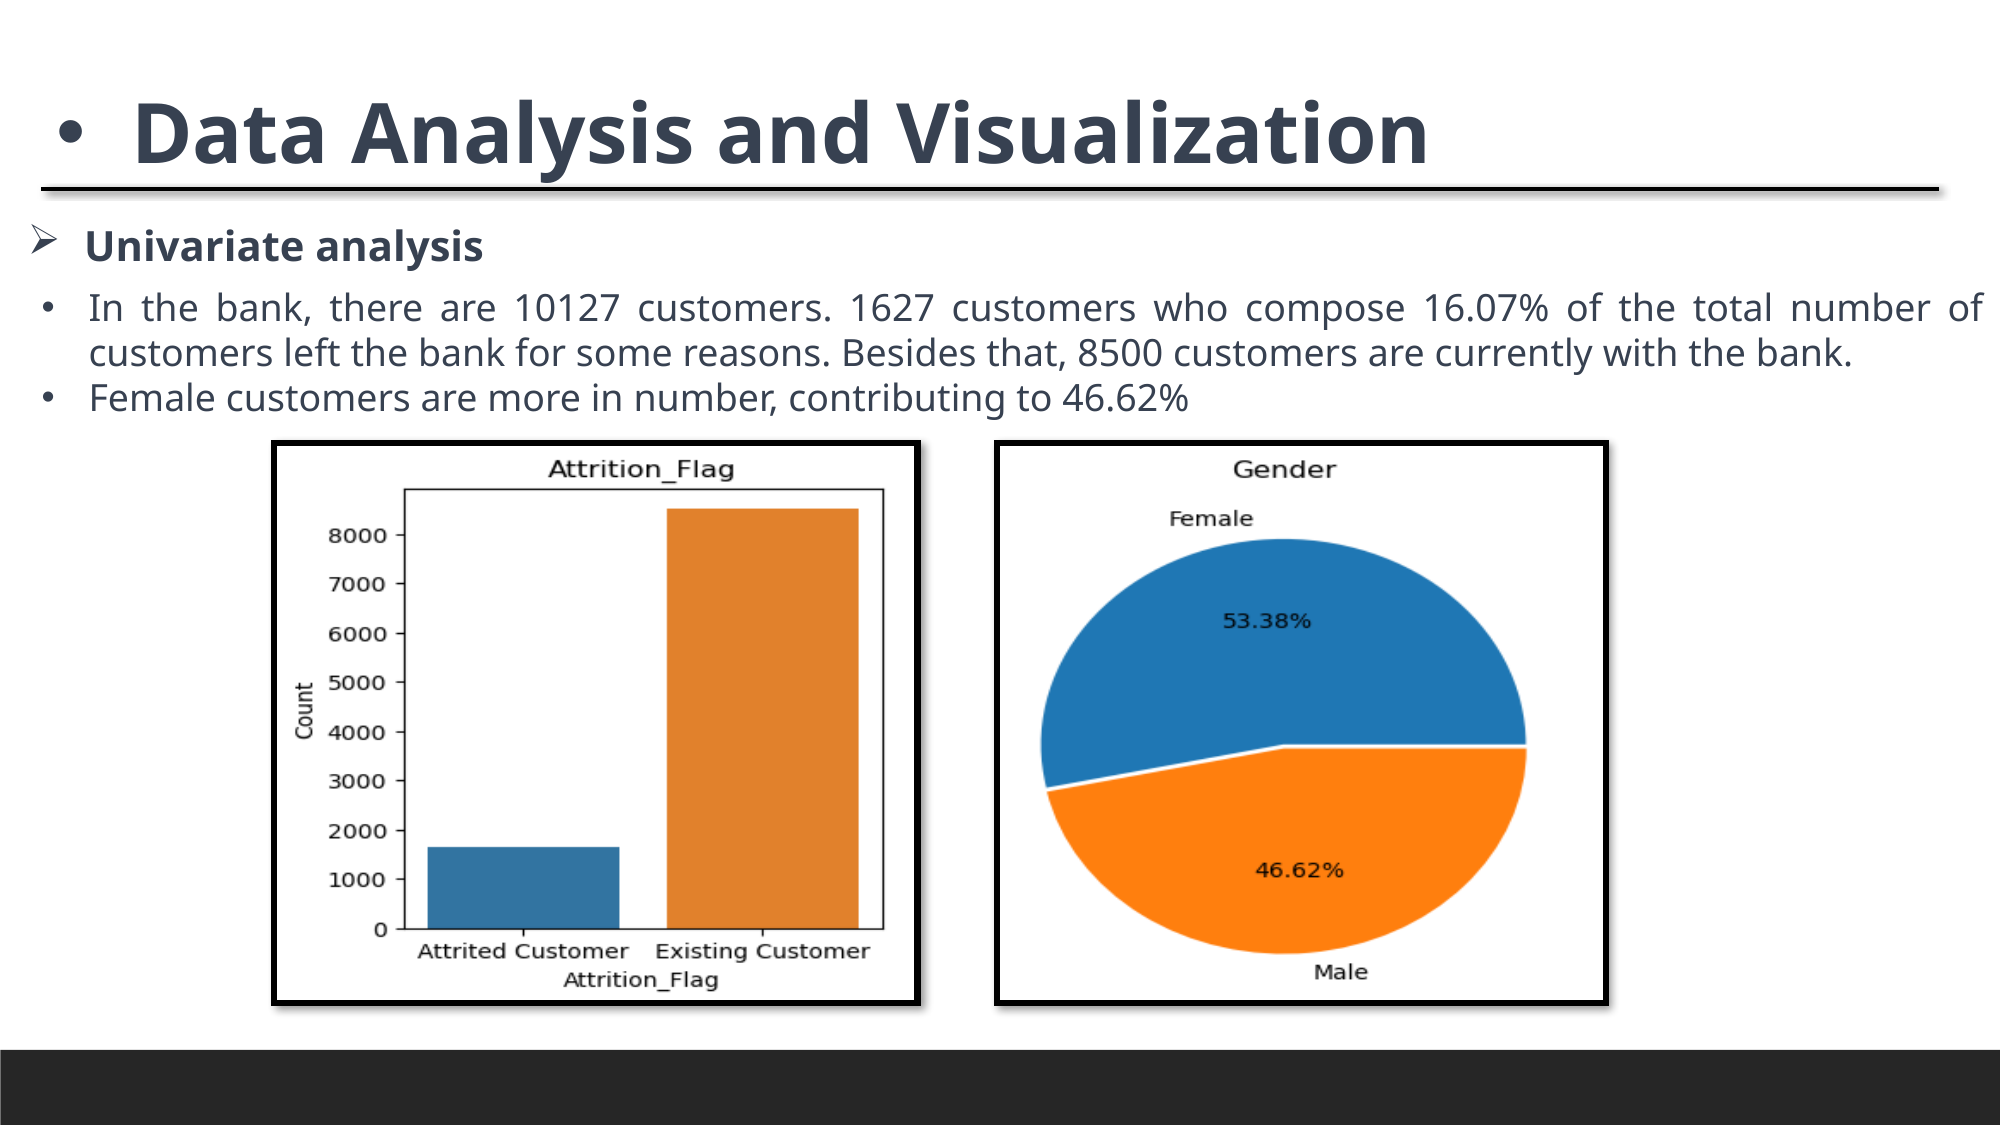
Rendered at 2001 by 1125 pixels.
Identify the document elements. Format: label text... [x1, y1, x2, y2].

picture [276, 445, 915, 1001]
text_box Data Analysis and Visualization [41, 73, 1566, 186]
text_box In the bank, there are 10127 customers. 1627 customers who compose 16.07% of the total number of customers left the bank for some reasons. Besides that, 8500 customers are currently with the bank. Female customers are more in number, contributing to 46.62% [26, 276, 2000, 427]
picture [999, 445, 1603, 1001]
text_box Univariate analysis [13, 212, 631, 278]
